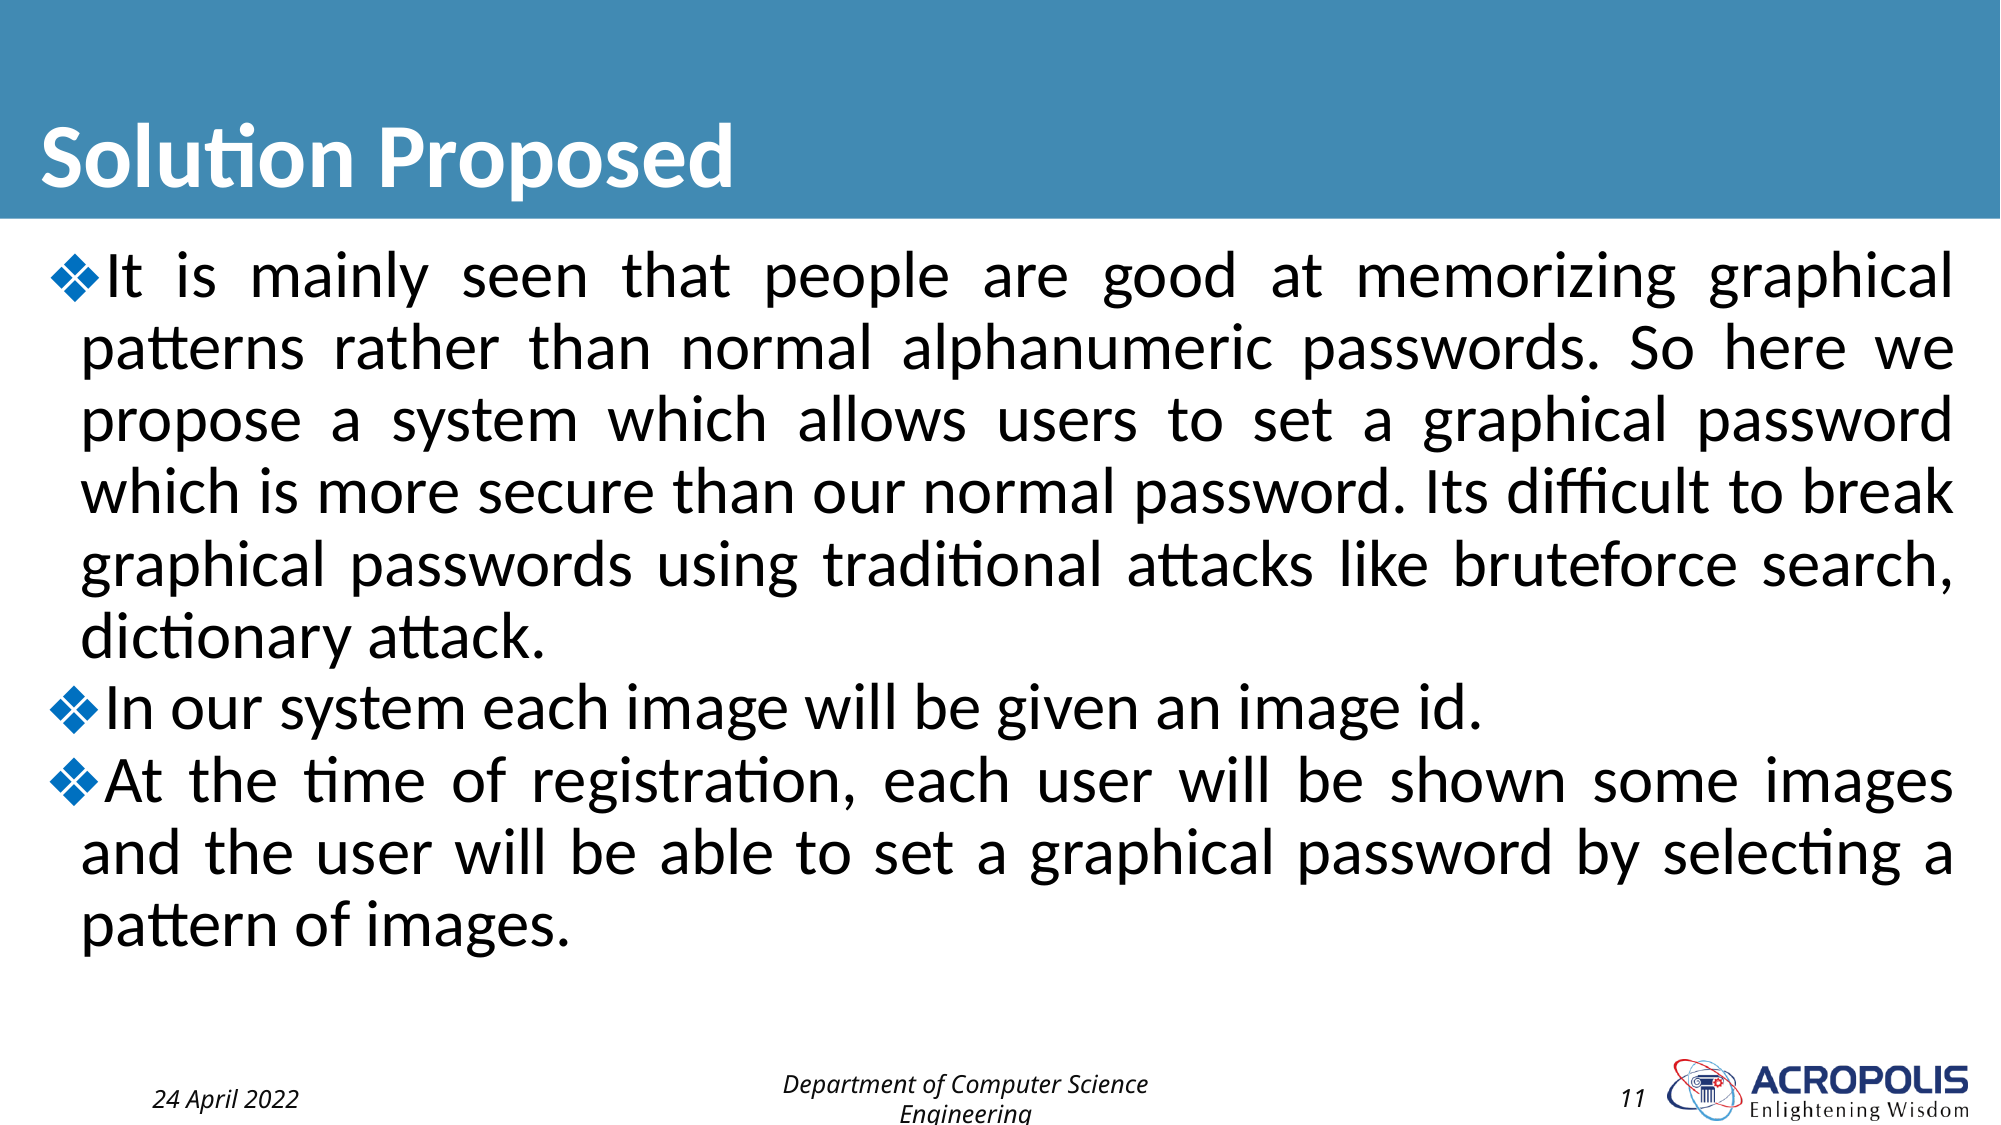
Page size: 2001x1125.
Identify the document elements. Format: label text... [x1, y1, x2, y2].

list It is mainly seen that people are good at memorizing graphical patterns rather than normal alphanumeric passwords. So here we propose a system which allows users to set a graphical password which is more secure than our normal password. Its difficult to break graphical passwords using traditional attacks like bruteforce search, dictionary attack. In our system each image will be given an image id. At the time of registration, each user will be shown some images and the user will be able to set a graphical password by selecting a pattern of images. [28, 232, 1972, 1072]
picture [1667, 1072, 1968, 1121]
title Solution Proposed [25, 0, 1974, 214]
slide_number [137, 1076, 663, 1122]
slide_number ‹#› [1436, 1076, 1662, 1122]
footer Department of Computer Science Engineering [703, 1076, 1229, 1122]
